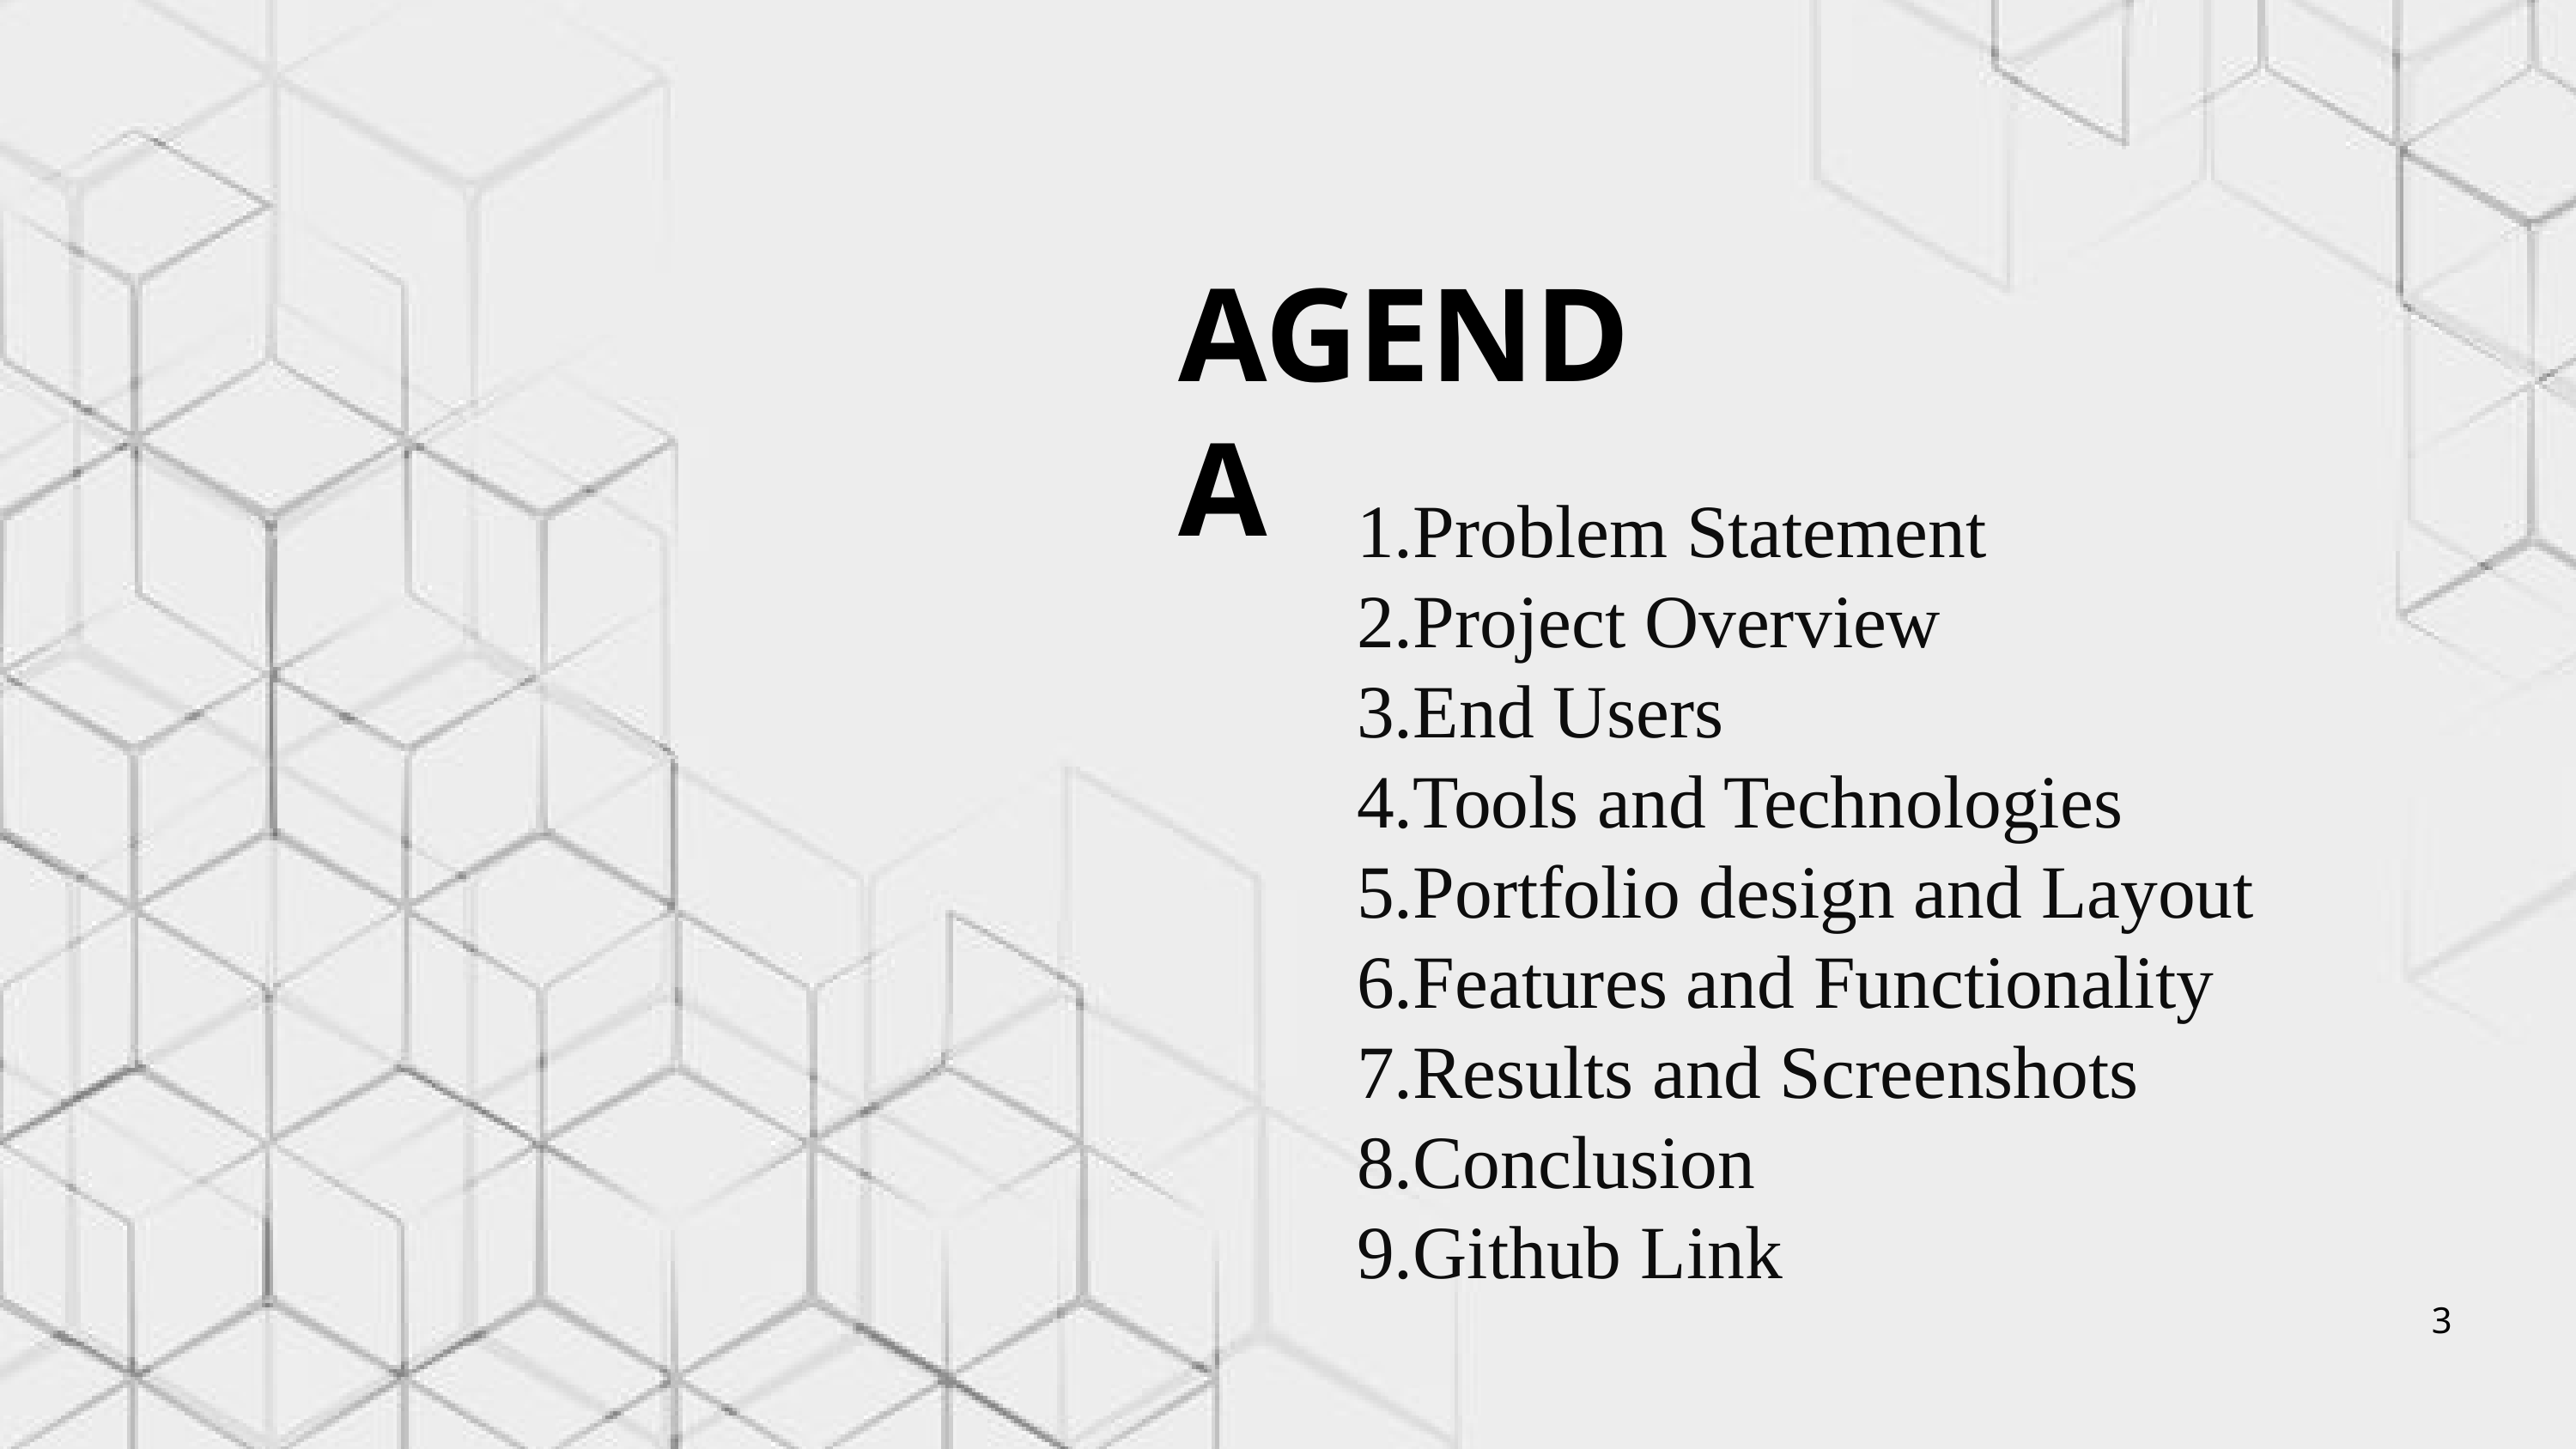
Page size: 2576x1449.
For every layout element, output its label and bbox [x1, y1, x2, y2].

text_box [0, 0, 2576, 1449]
